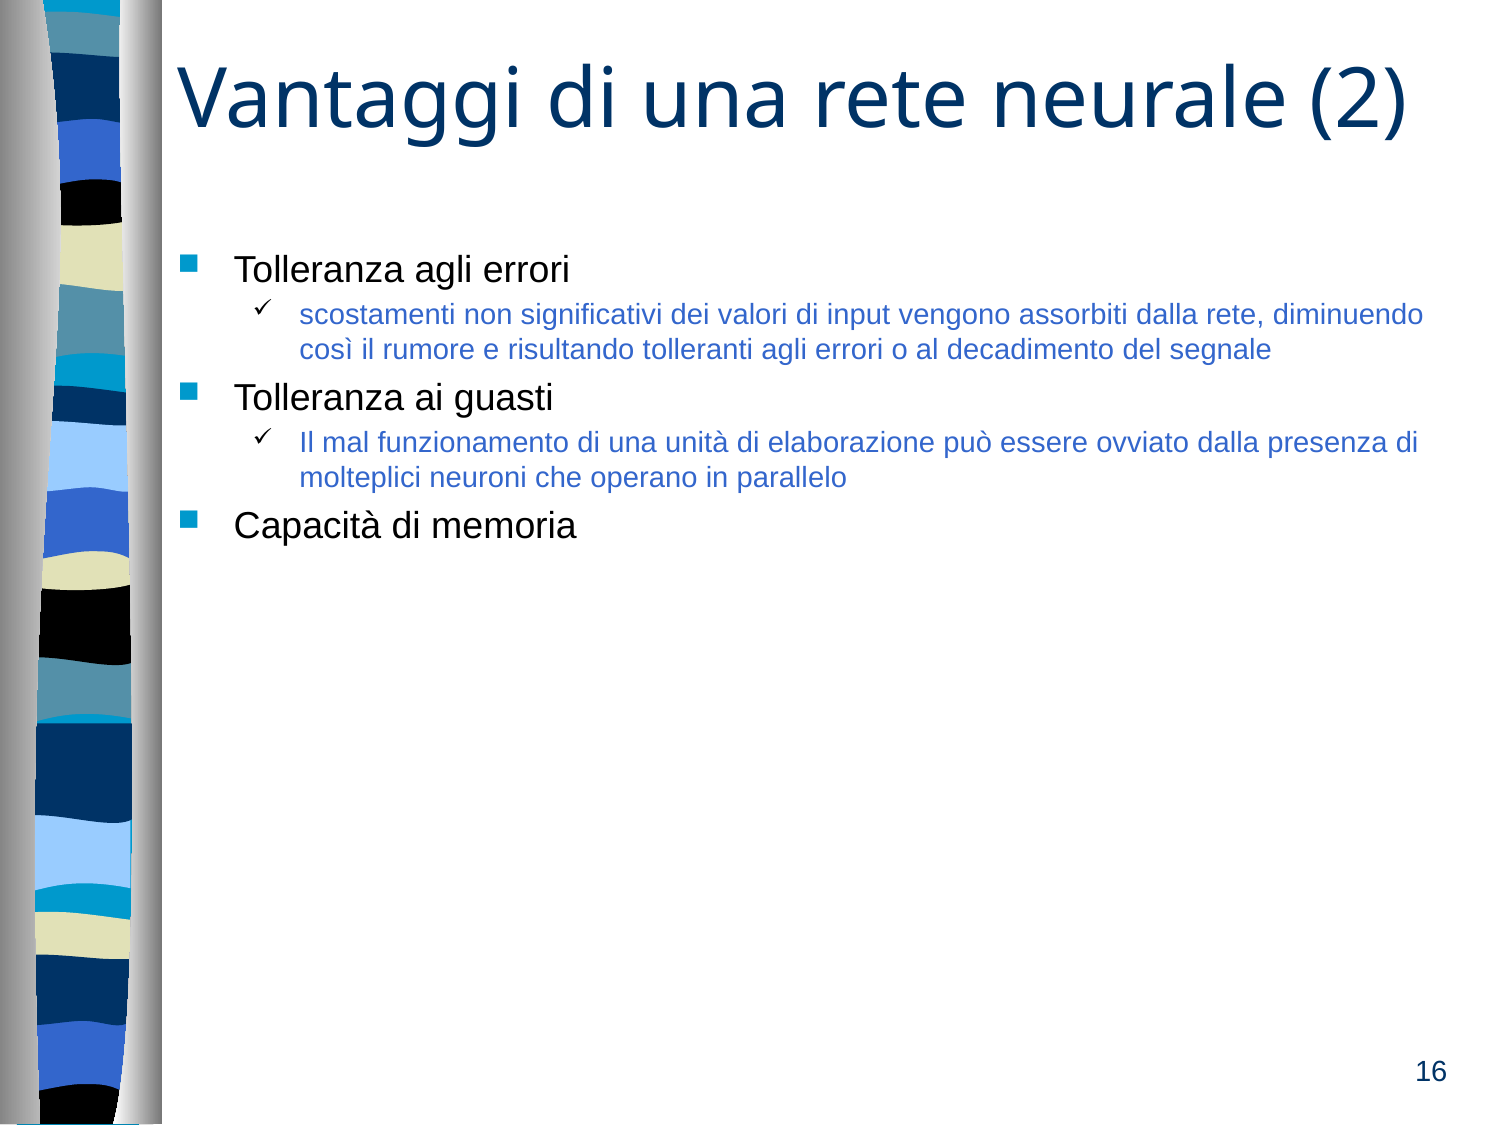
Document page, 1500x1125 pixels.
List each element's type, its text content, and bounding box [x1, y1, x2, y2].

slide_number 16 [1149, 1044, 1463, 1095]
title Vantaggi di una rete neurale (2) [162, 0, 1438, 188]
list Tolleranza agli errori scostamenti non significativi dei valori di input vengono assorbiti dalla rete, diminuendo così il rumore e risultando tolleranti agli errori o al decadimento del segnale Tolleranza ai guasti Il mal funzionamento di una unità di elaborazione può essere ovviato dalla presenza di molteplici neuroni che operano in parallelo Capacità di memoria [162, 237, 1468, 1019]
